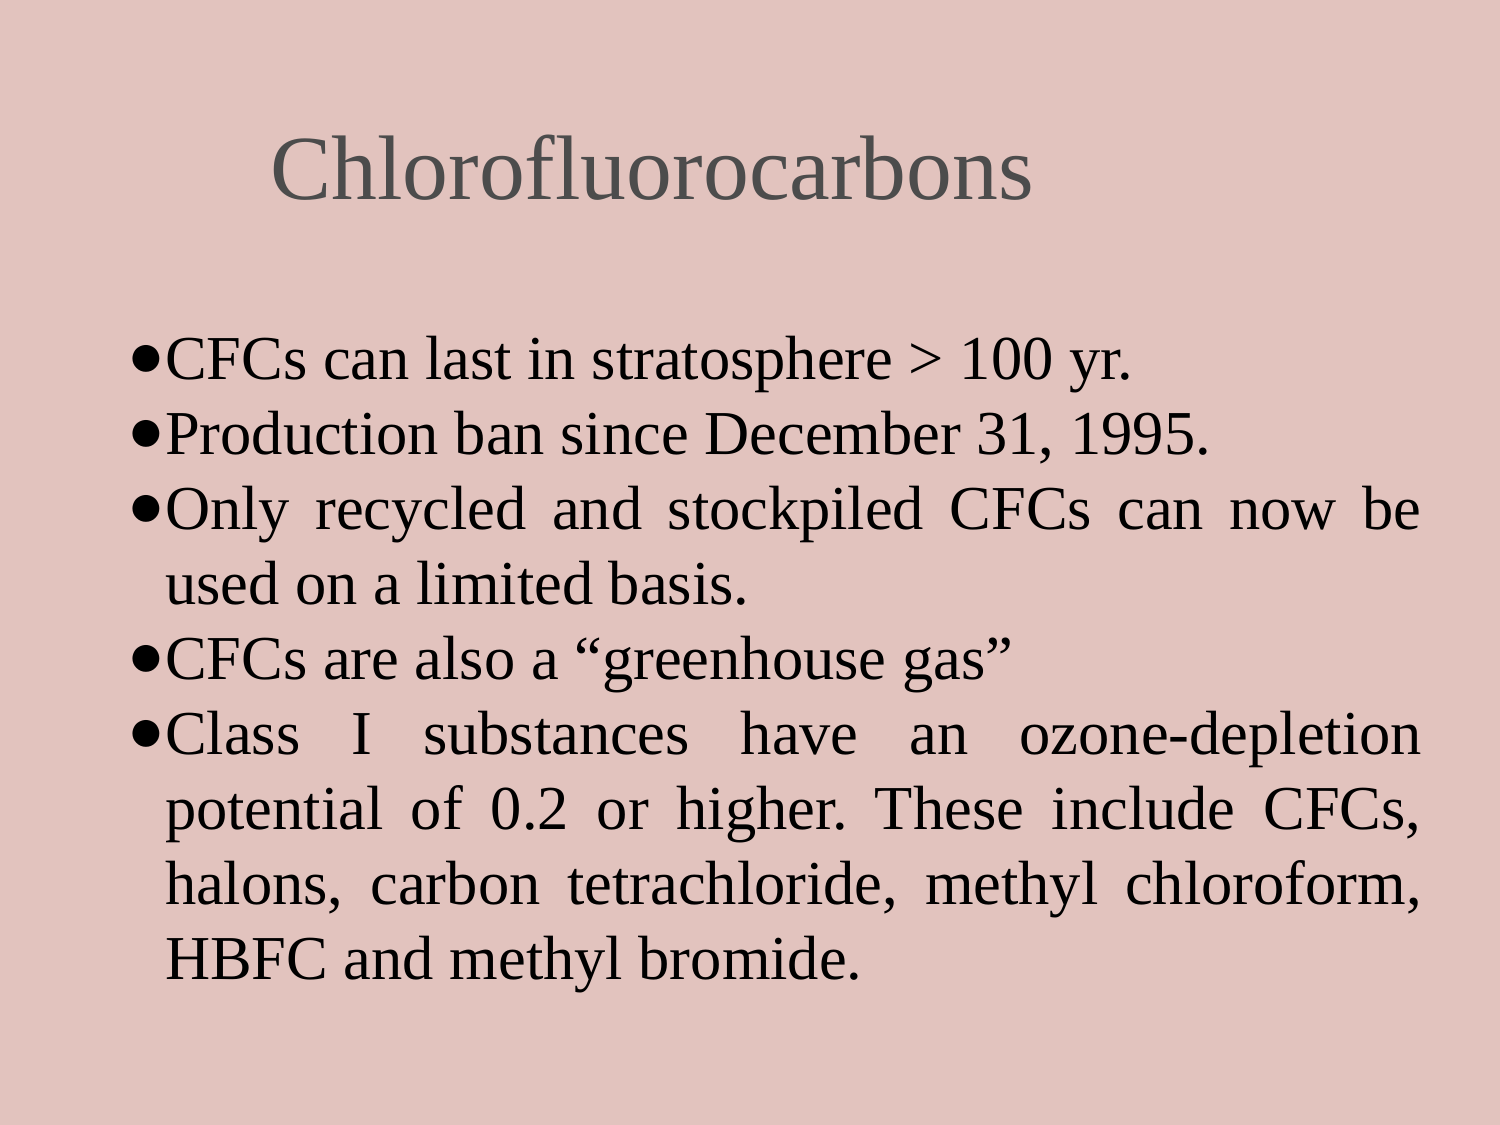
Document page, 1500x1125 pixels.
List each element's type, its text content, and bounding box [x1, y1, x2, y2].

text_box CFCs can last in stratosphere > 100 yr. Production ban since December 31, 1995. Only recycled and stockpiled CFCs can now be used on a limited basis. CFCs are also a “greenhouse gas” Class I substances have an ozone-depletion potential of 0.2 or higher. These include CFCs, halons, carbon tetrachloride, methyl chloroform, HBFC and methyl bromide. [74, 212, 1438, 1097]
title Chlorofluorocarbons [255, 37, 1500, 225]
